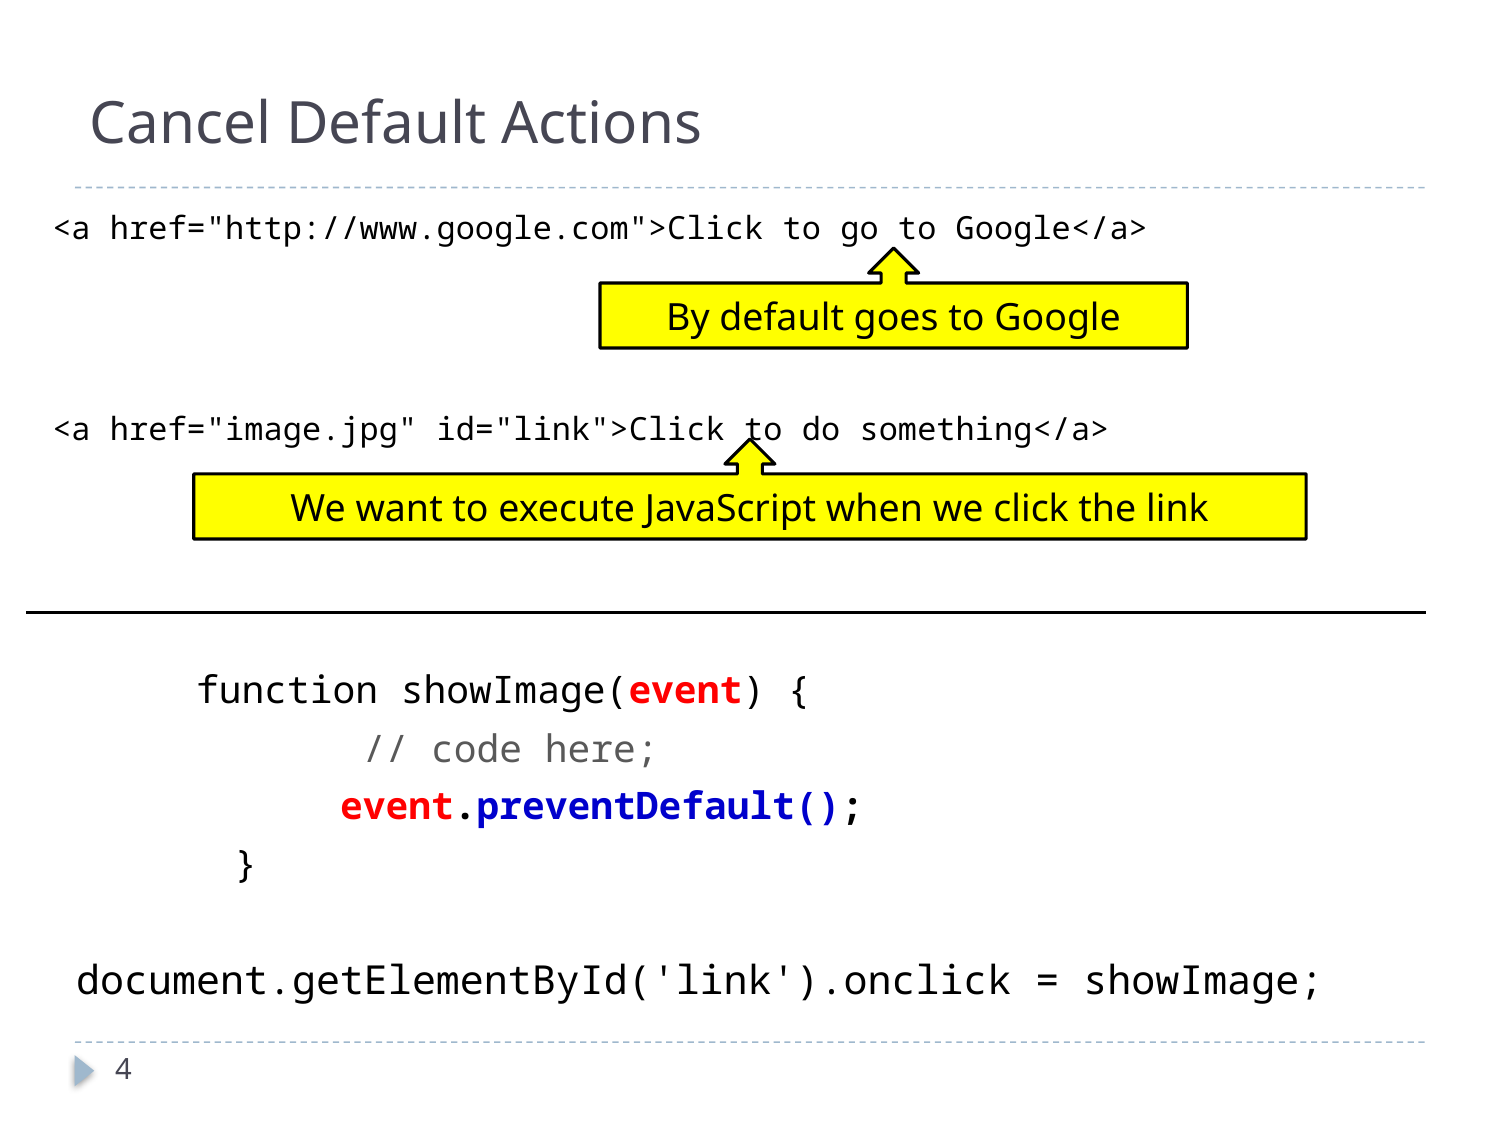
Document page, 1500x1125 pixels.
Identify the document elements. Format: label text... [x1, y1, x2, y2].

title Cancel Default Actions [75, 24, 1425, 163]
text_box We want to execute JavaScript when we click the link [192, 437, 1308, 541]
slide_number 4 [100, 1042, 426, 1103]
text_box By default goes to Google [598, 246, 1189, 350]
list <a href="http://www.google.com">Click to go to Google</a> <a href="image.jpg" id="link">Click to do something</a> function showImage(event) { // code here; event.preventDefault(); } document.getElementById('link').onclick = showImage; [37, 200, 1463, 1010]
